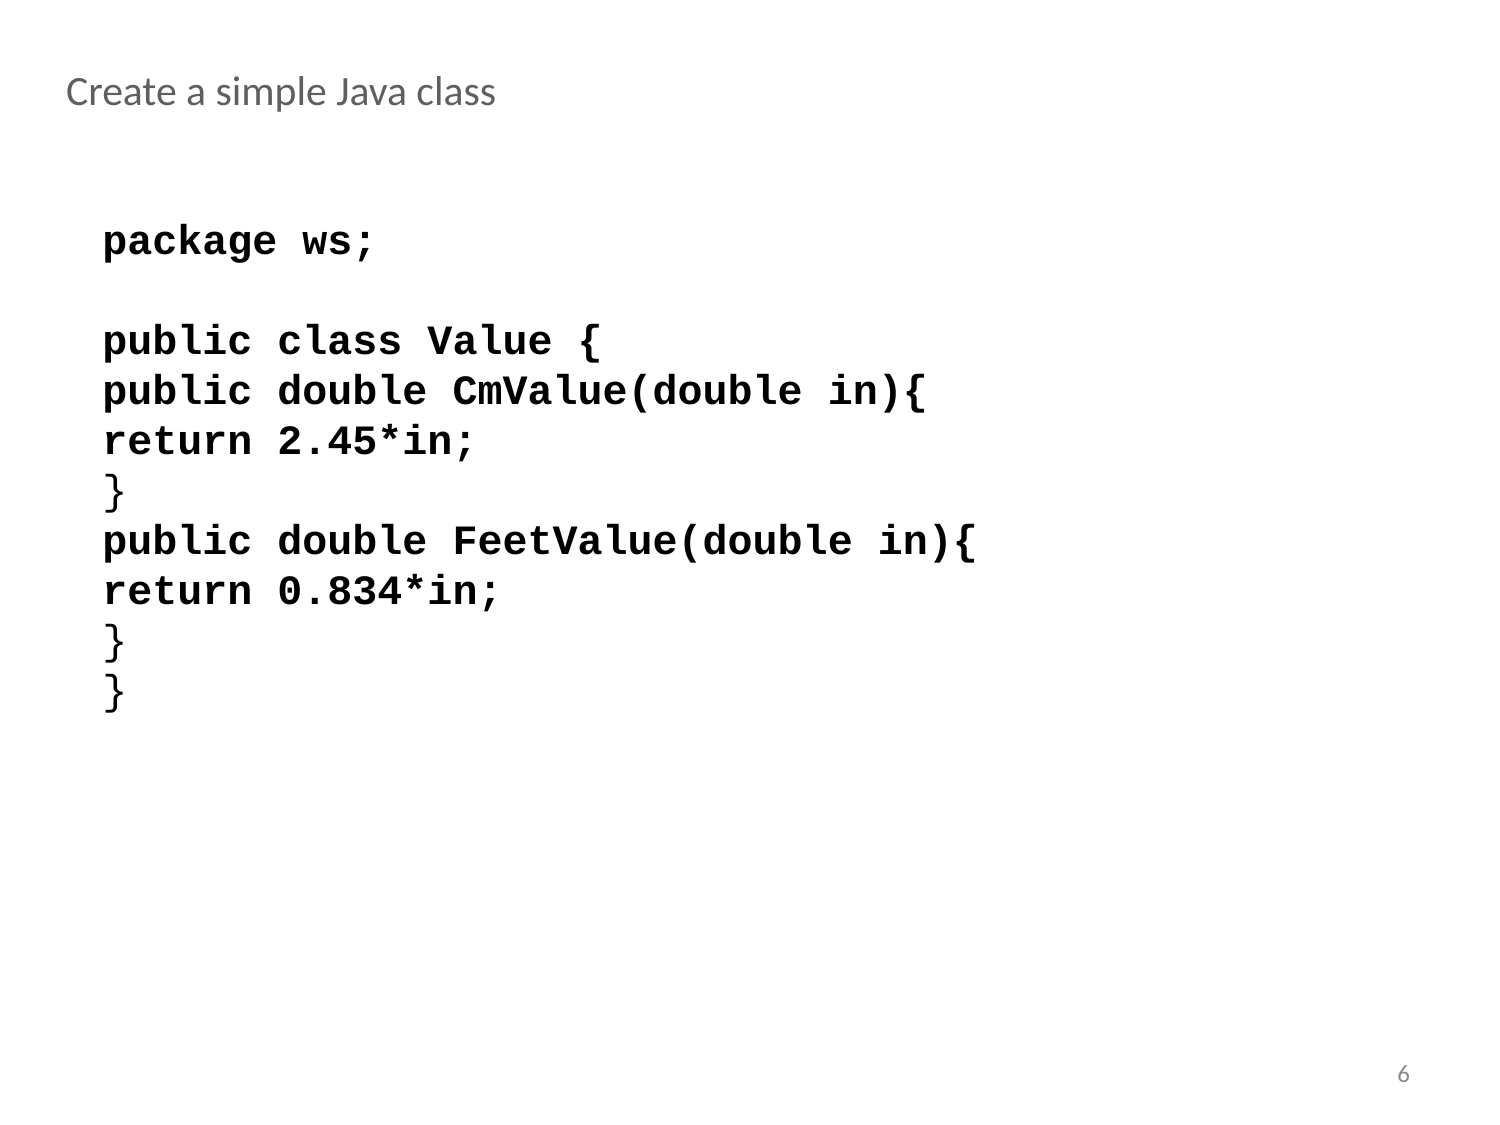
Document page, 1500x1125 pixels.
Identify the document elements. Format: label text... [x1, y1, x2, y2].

slide_number 6 [1074, 1042, 1425, 1103]
text_box Create a simple Java class [51, 56, 613, 122]
text_box package ws; public class Value { public double CmValue(double in){ return 2.45*in; } public double FeetValue(double in){ return 0.834*in; } } [87, 205, 1138, 721]
